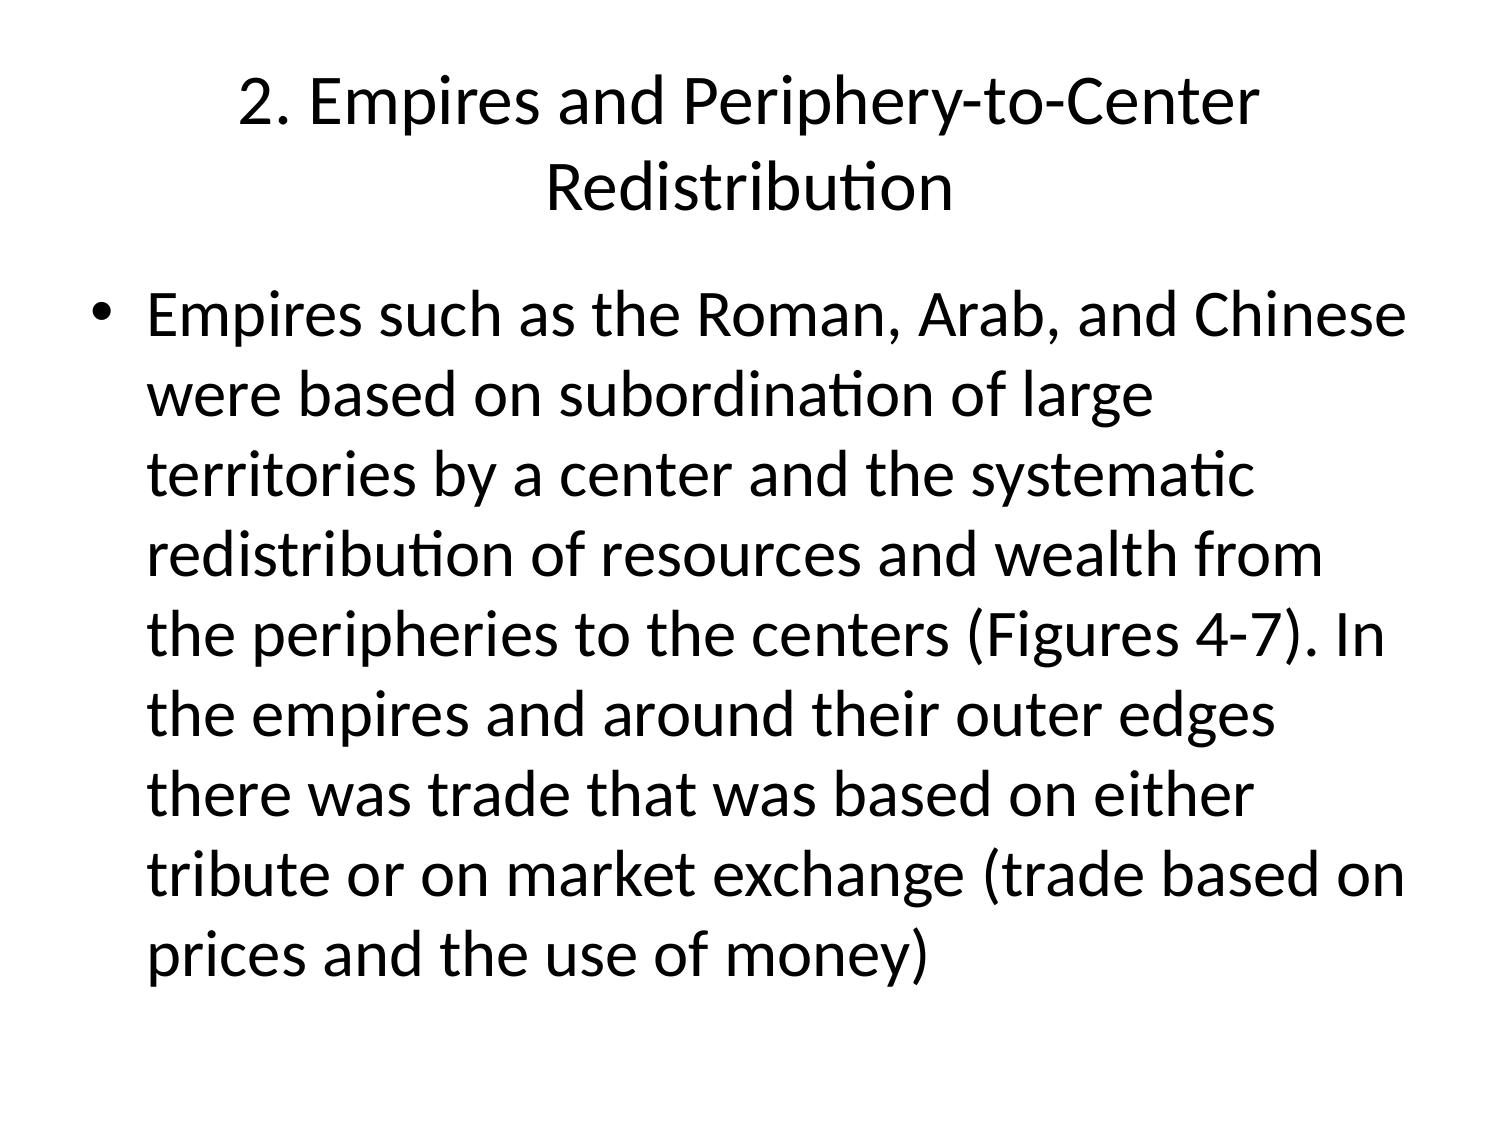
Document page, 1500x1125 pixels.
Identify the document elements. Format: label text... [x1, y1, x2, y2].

list Empires such as the Roman, Arab, and Chinese were based on subordination of large territories by a center and the systematic redistribution of resources and wealth from the peripheries to the centers (Figures 4-7). In the empires and around their outer edges there was trade that was based on either tribute or on market exchange (trade based on prices and the use of money) [75, 262, 1425, 1005]
title 2. Empires and Periphery-to-Center Redistribution [75, 45, 1425, 233]
